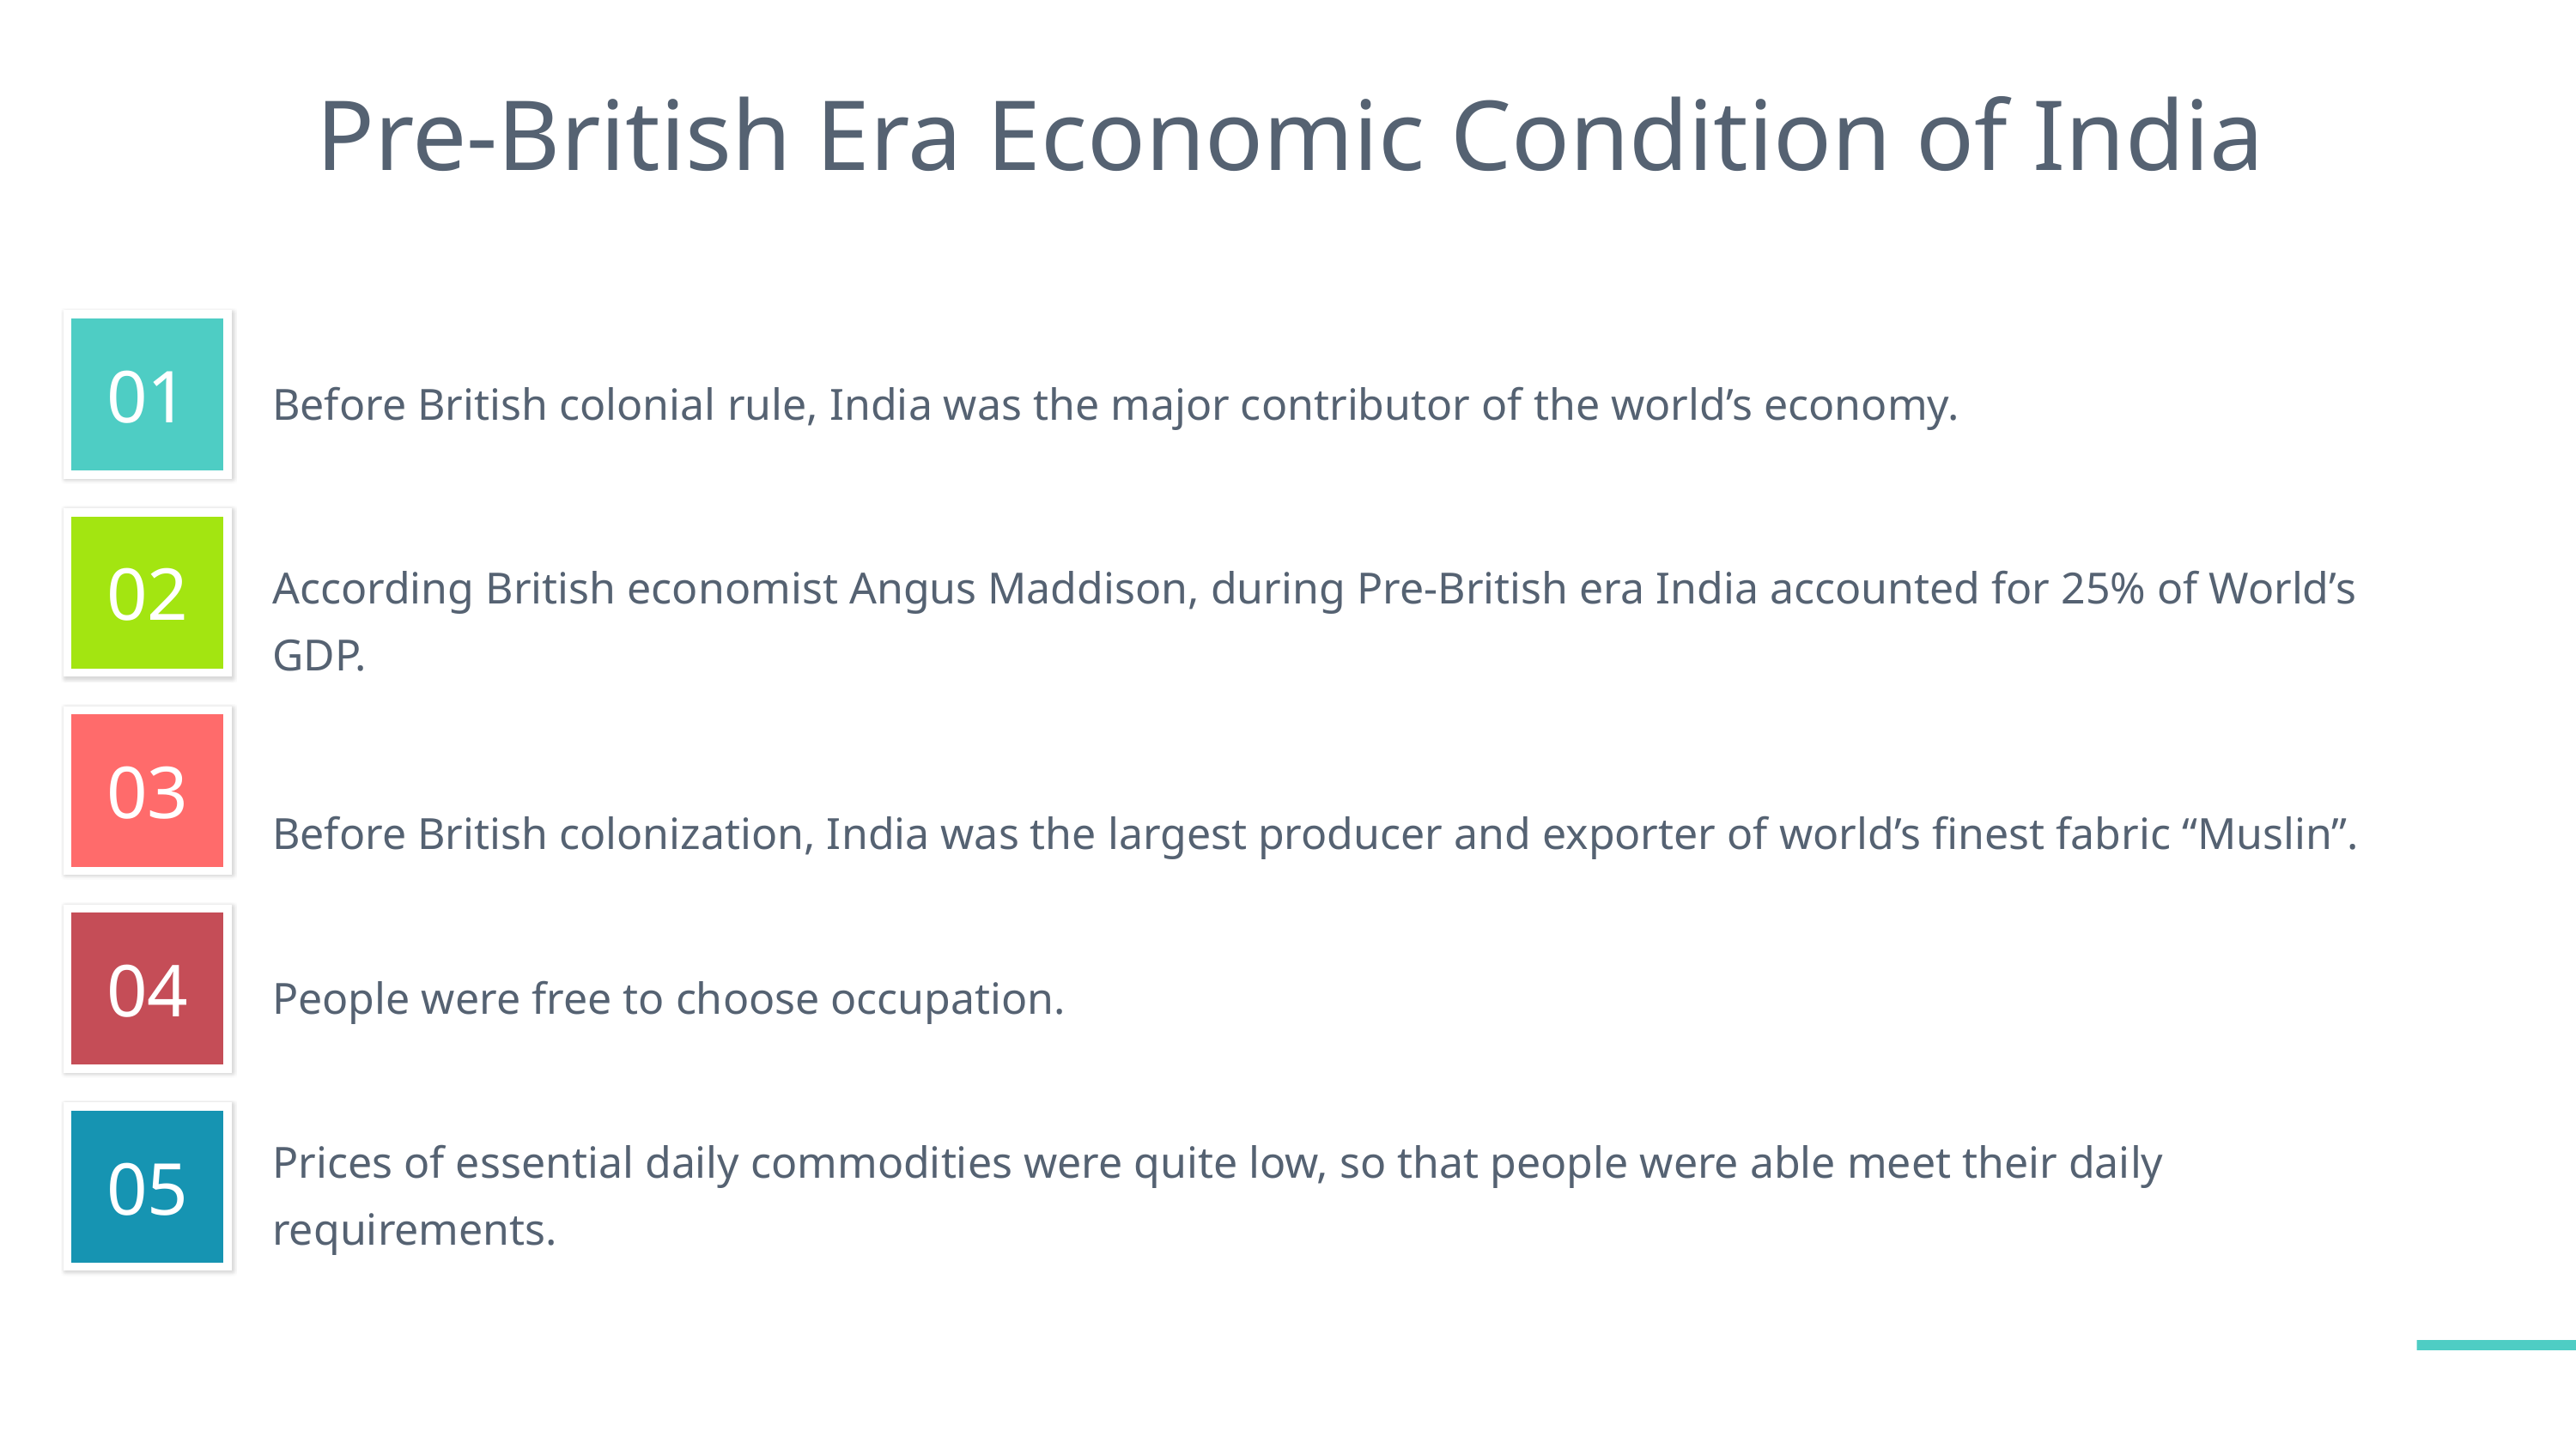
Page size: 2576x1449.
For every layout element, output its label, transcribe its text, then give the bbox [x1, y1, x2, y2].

list People were free to choose occupation. [259, 909, 2451, 1069]
list Before British colonial rule, India was the major contributor of the world’s economy. [259, 315, 2451, 475]
title Pre-British Era Economic Condition of India [69, 49, 2512, 230]
list According British economist Angus Maddison, during Pre-British era India accounted for 25% of World’s GDP. [259, 532, 2451, 693]
list Prices of essential daily commodities were quite low, so that people were able meet their daily requirements. [259, 1107, 2451, 1267]
list Before British colonization, India was the largest producer and exporter of world’s finest fabric “Muslin”. [259, 711, 2451, 892]
